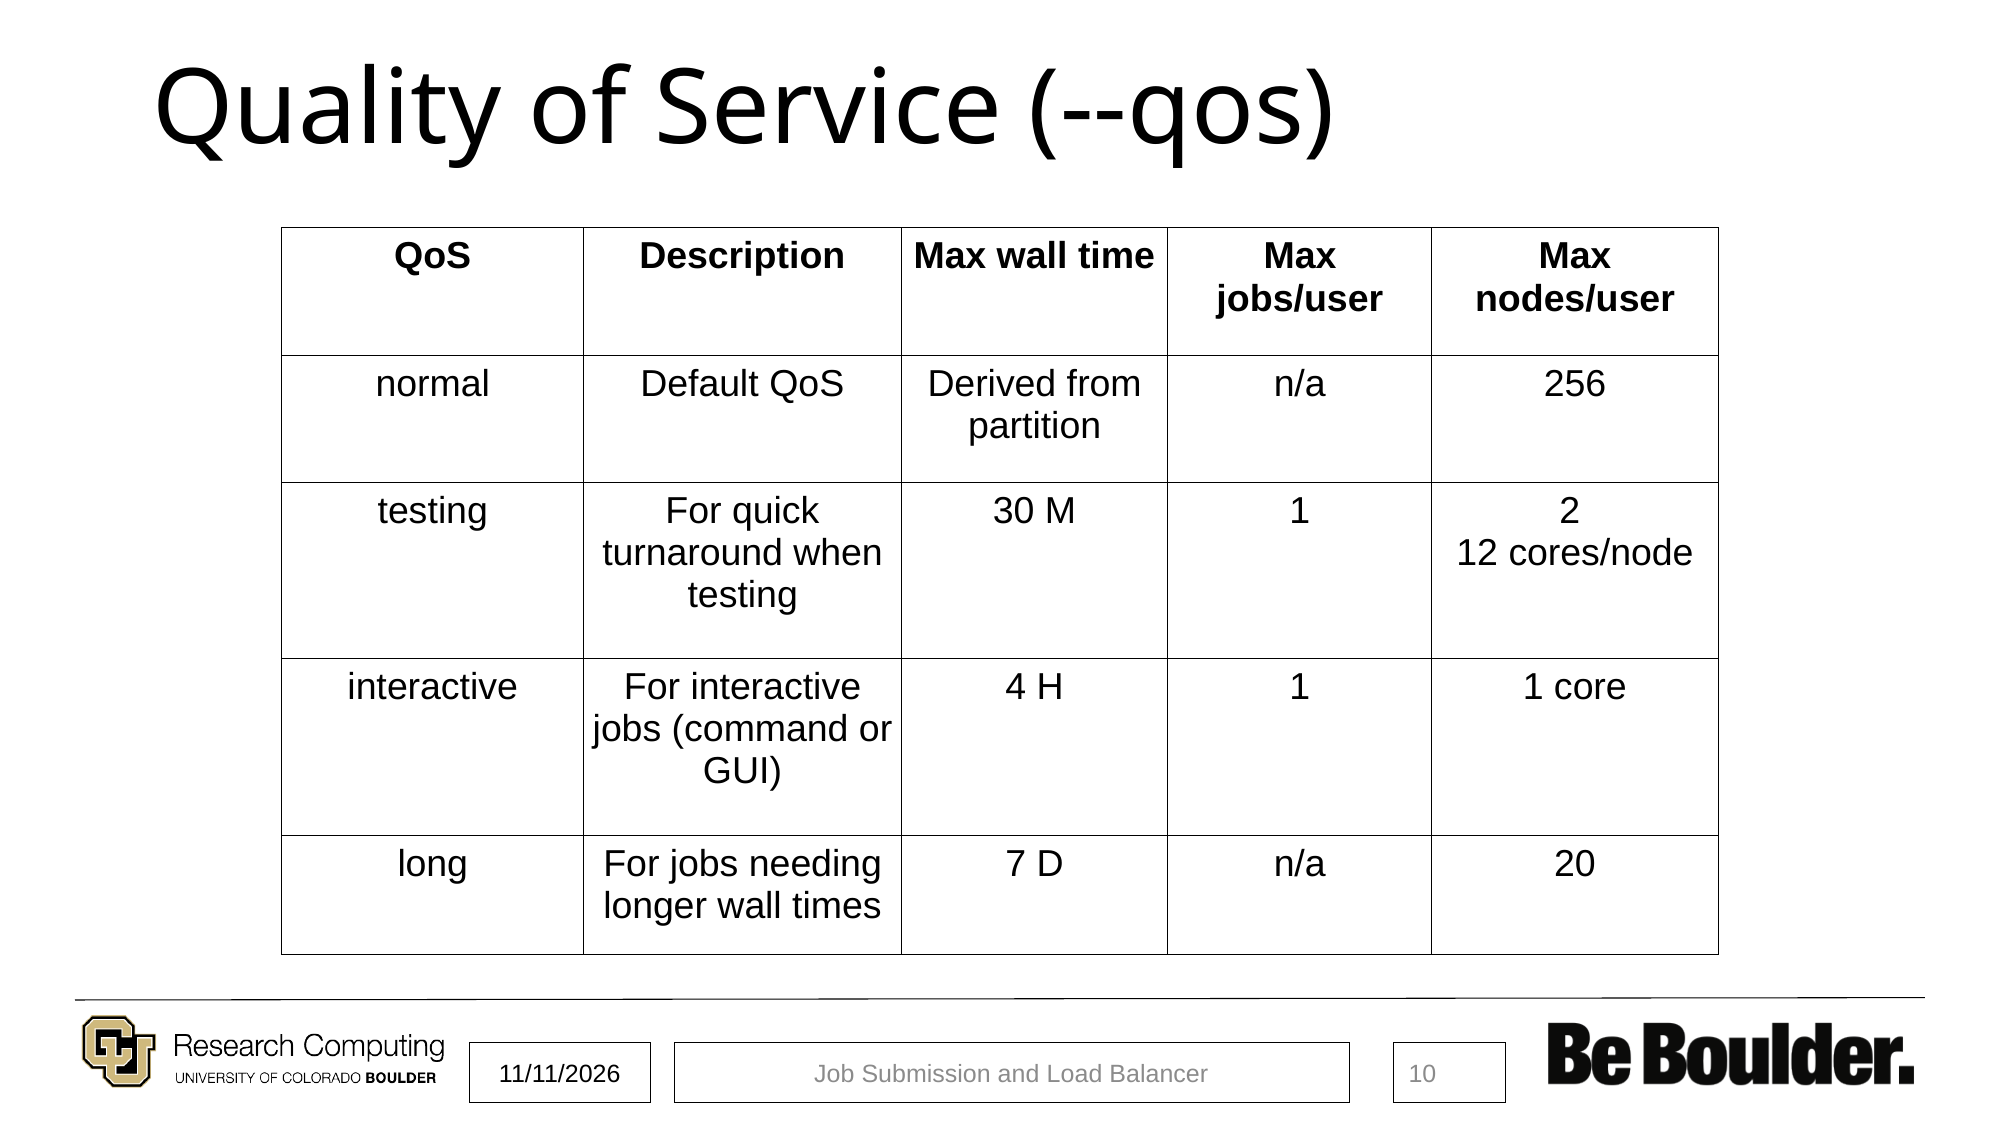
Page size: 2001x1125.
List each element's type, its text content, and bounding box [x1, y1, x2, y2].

table_header Max jobs/user [1168, 228, 1431, 355]
table_cell normal [282, 356, 583, 482]
table_cell 7 D [902, 836, 1167, 954]
footer Job Submission and Load Balancer [674, 1042, 1350, 1103]
table_cell 1 [1168, 483, 1431, 658]
picture [1524, 1015, 1938, 1088]
title Quality of Service (--qos) [137, 0, 1863, 219]
table_cell testing [282, 483, 583, 658]
table_cell Derived from partition [902, 356, 1167, 482]
slide_number 10 [1393, 1042, 1506, 1103]
table_cell 1 core [1432, 659, 1718, 835]
table_header Description [584, 228, 901, 355]
table_cell For quick turnaround when testing [584, 483, 901, 658]
table_header Max wall time [902, 228, 1167, 355]
table_cell interactive [282, 659, 583, 835]
table_cell For interactive jobs (command or GUI) [584, 659, 901, 835]
table_cell 1 [1168, 659, 1431, 835]
table_header QoS [282, 228, 583, 355]
picture [81, 1015, 444, 1088]
table_cell 4 H [902, 659, 1167, 835]
table_cell n/a [1168, 356, 1431, 482]
table_cell long [282, 836, 583, 954]
table_cell n/a [1168, 836, 1431, 954]
table_cell 30 M [902, 483, 1167, 658]
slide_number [469, 1042, 651, 1103]
table_header Max nodes/user [1432, 228, 1718, 355]
table_cell For jobs needing longer wall times [584, 836, 901, 954]
table_cell 20 [1432, 836, 1718, 954]
table_cell 2 12 cores/node [1432, 483, 1718, 658]
table_cell 256 [1432, 356, 1718, 482]
table_cell Default QoS [584, 356, 901, 482]
